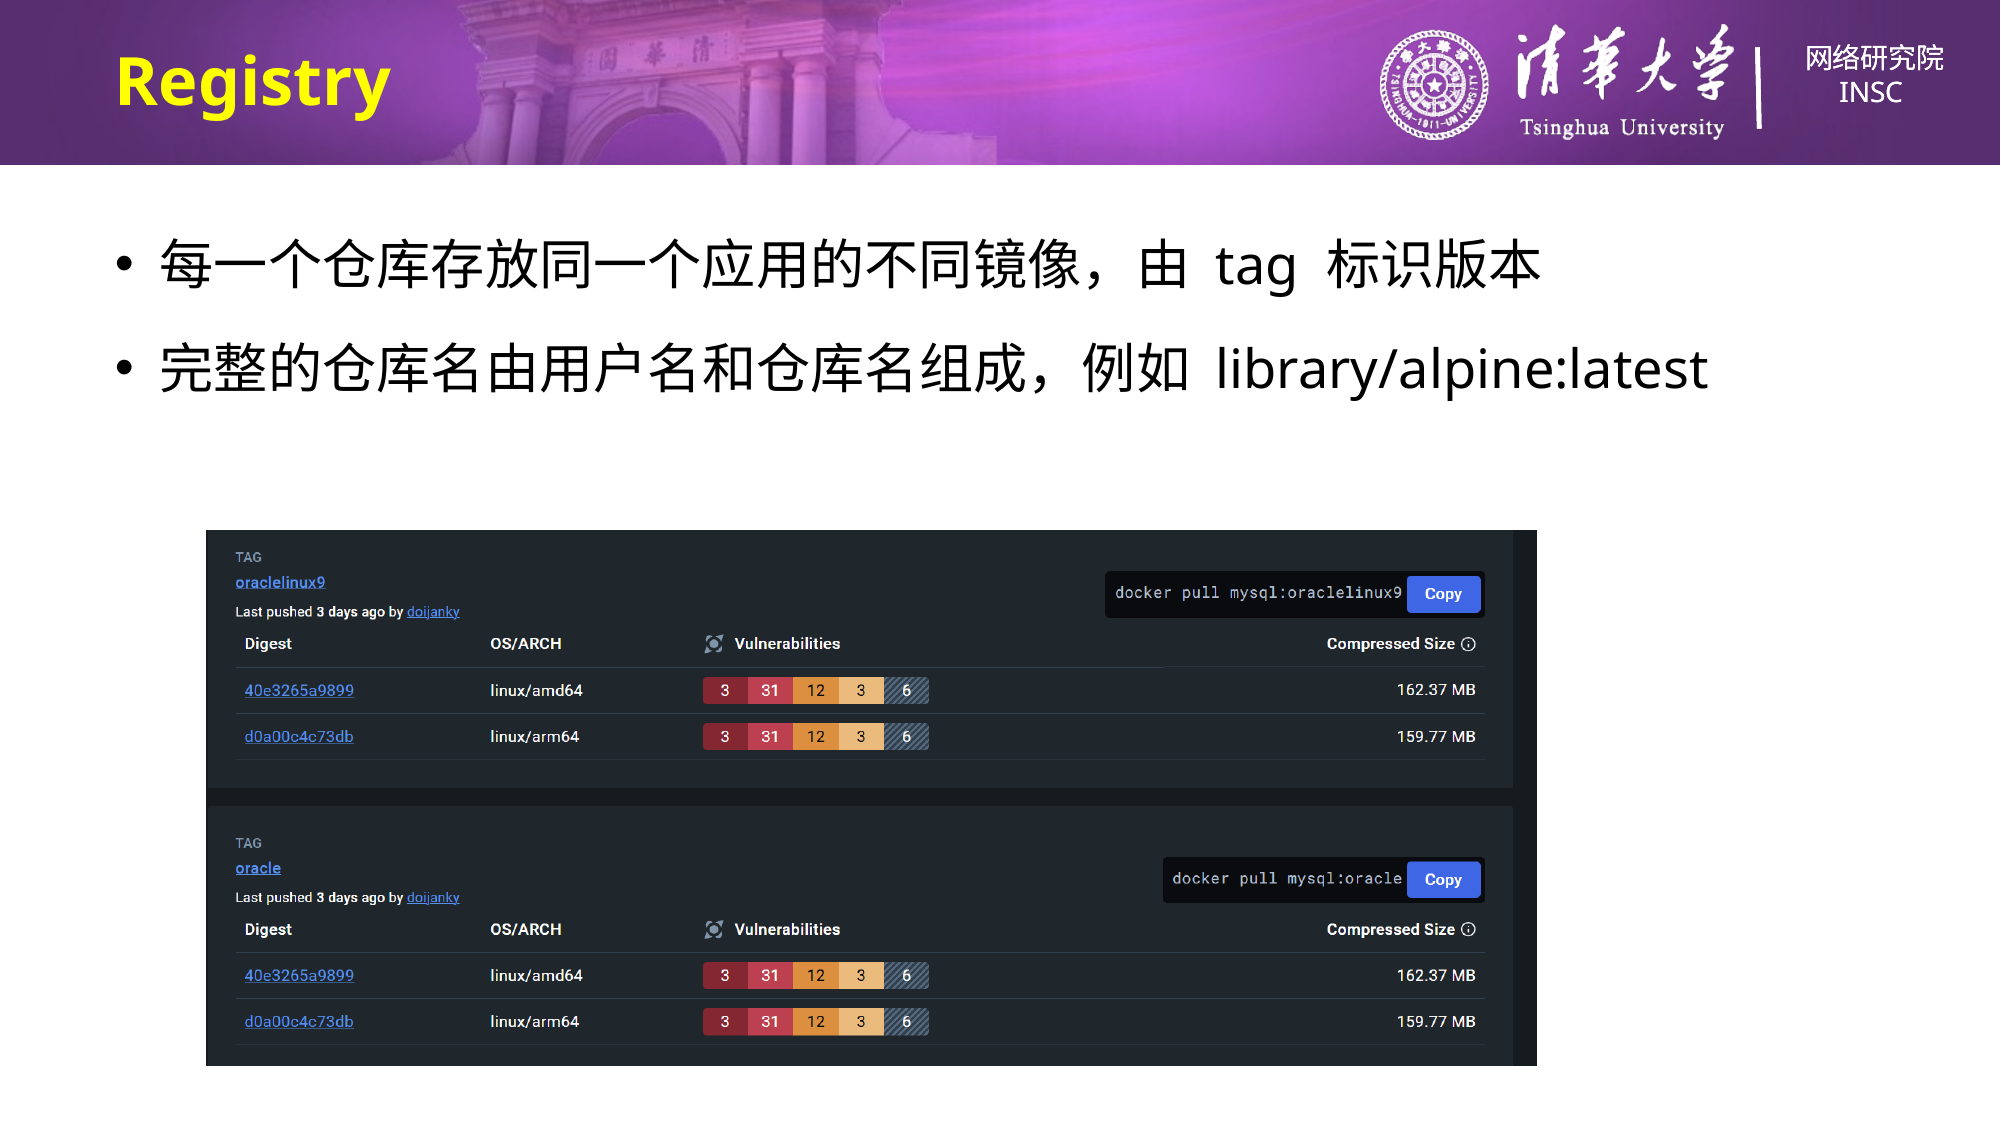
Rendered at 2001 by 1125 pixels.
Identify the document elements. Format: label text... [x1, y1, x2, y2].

title Registry [99, 8, 1381, 150]
list 每一个仓库存放同一个应用的不同镜像，由 tag 标识版本 完整的仓库名由用户名和仓库名组成，例如 library/alpine:latest [99, 190, 1885, 1026]
picture [0, 0, 2000, 165]
picture [206, 530, 1537, 1067]
